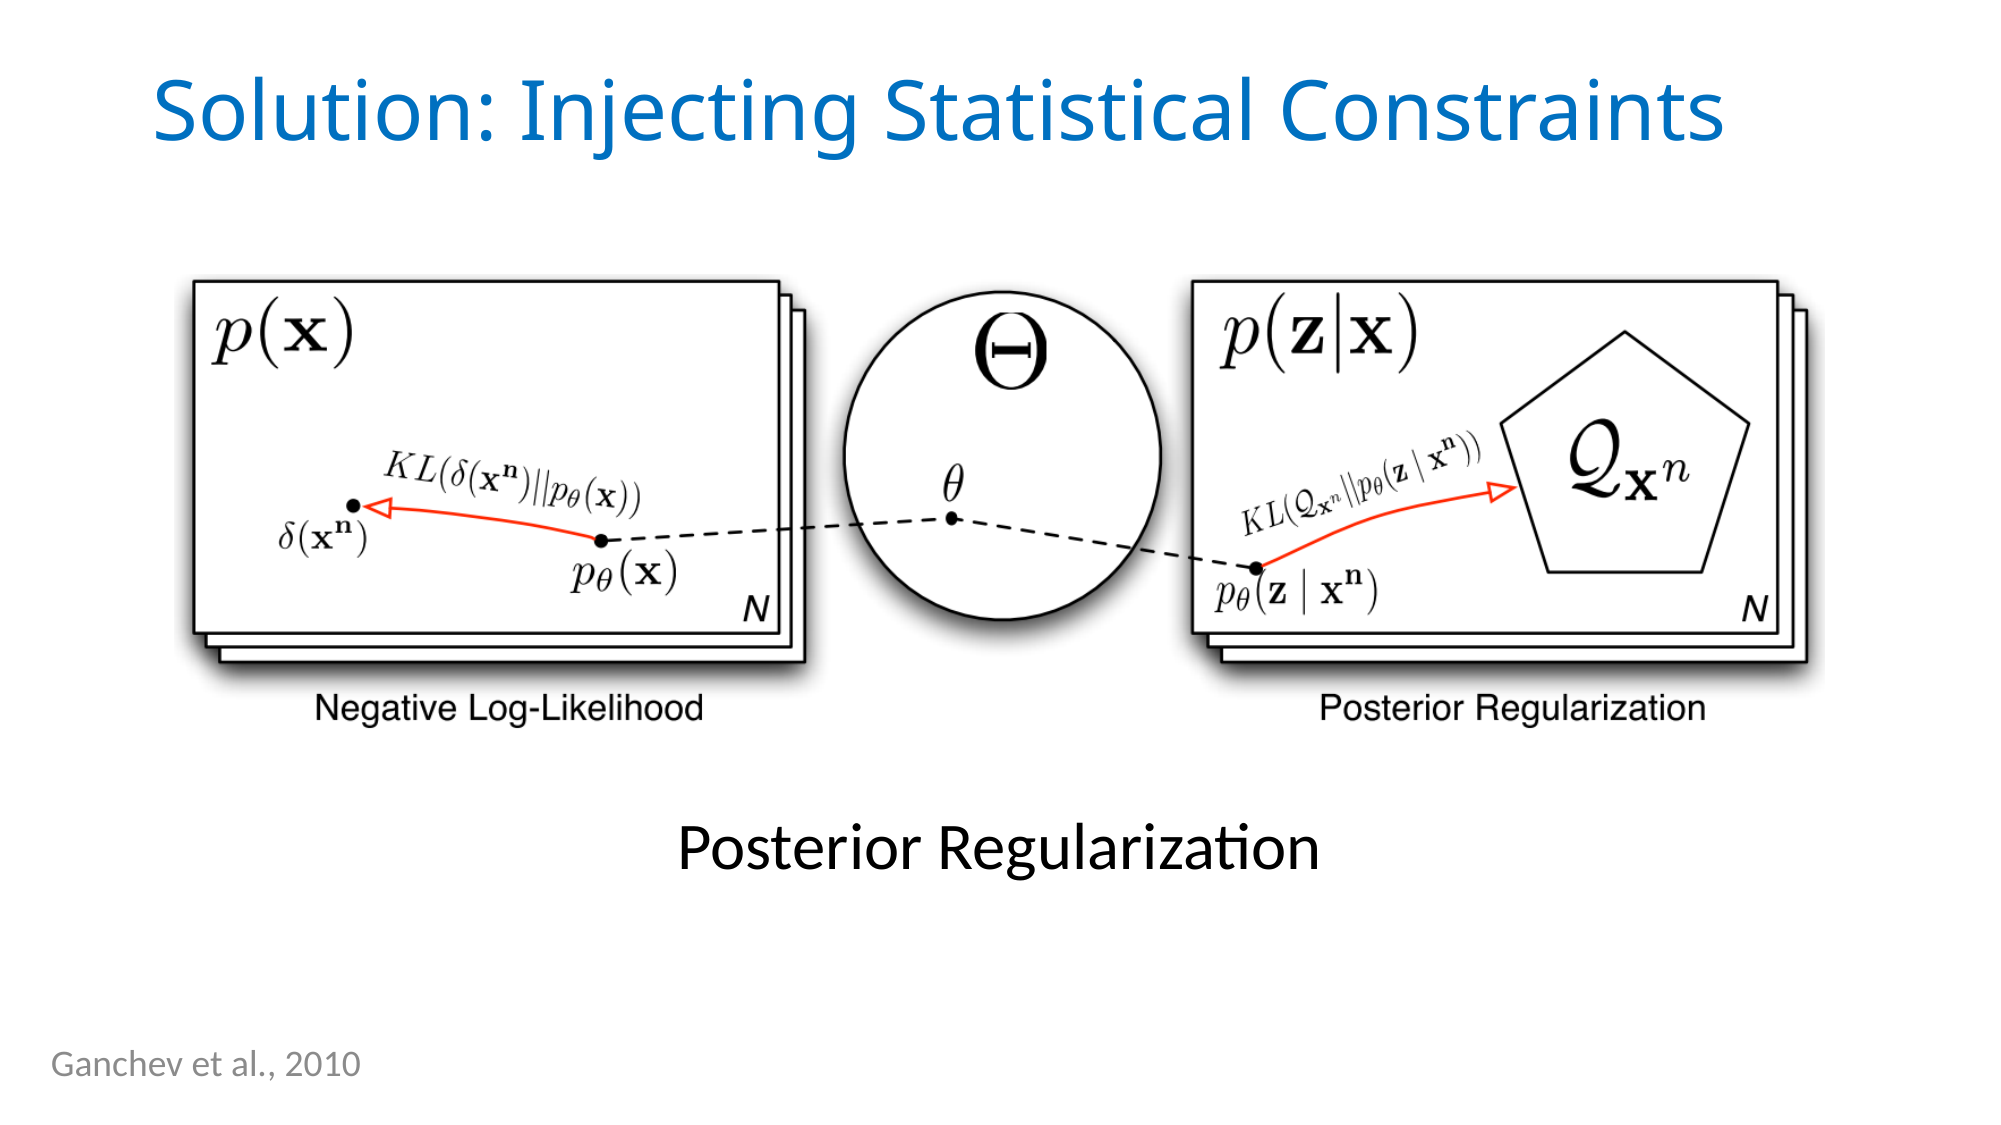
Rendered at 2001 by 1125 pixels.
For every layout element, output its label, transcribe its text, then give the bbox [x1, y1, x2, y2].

text_box Posterior Regularization [662, 795, 1338, 891]
footer Ganchev et al., 2010 [35, 1031, 711, 1091]
picture [174, 274, 1825, 736]
title Solution: Injecting Statistical Constraints [137, 59, 1863, 167]
